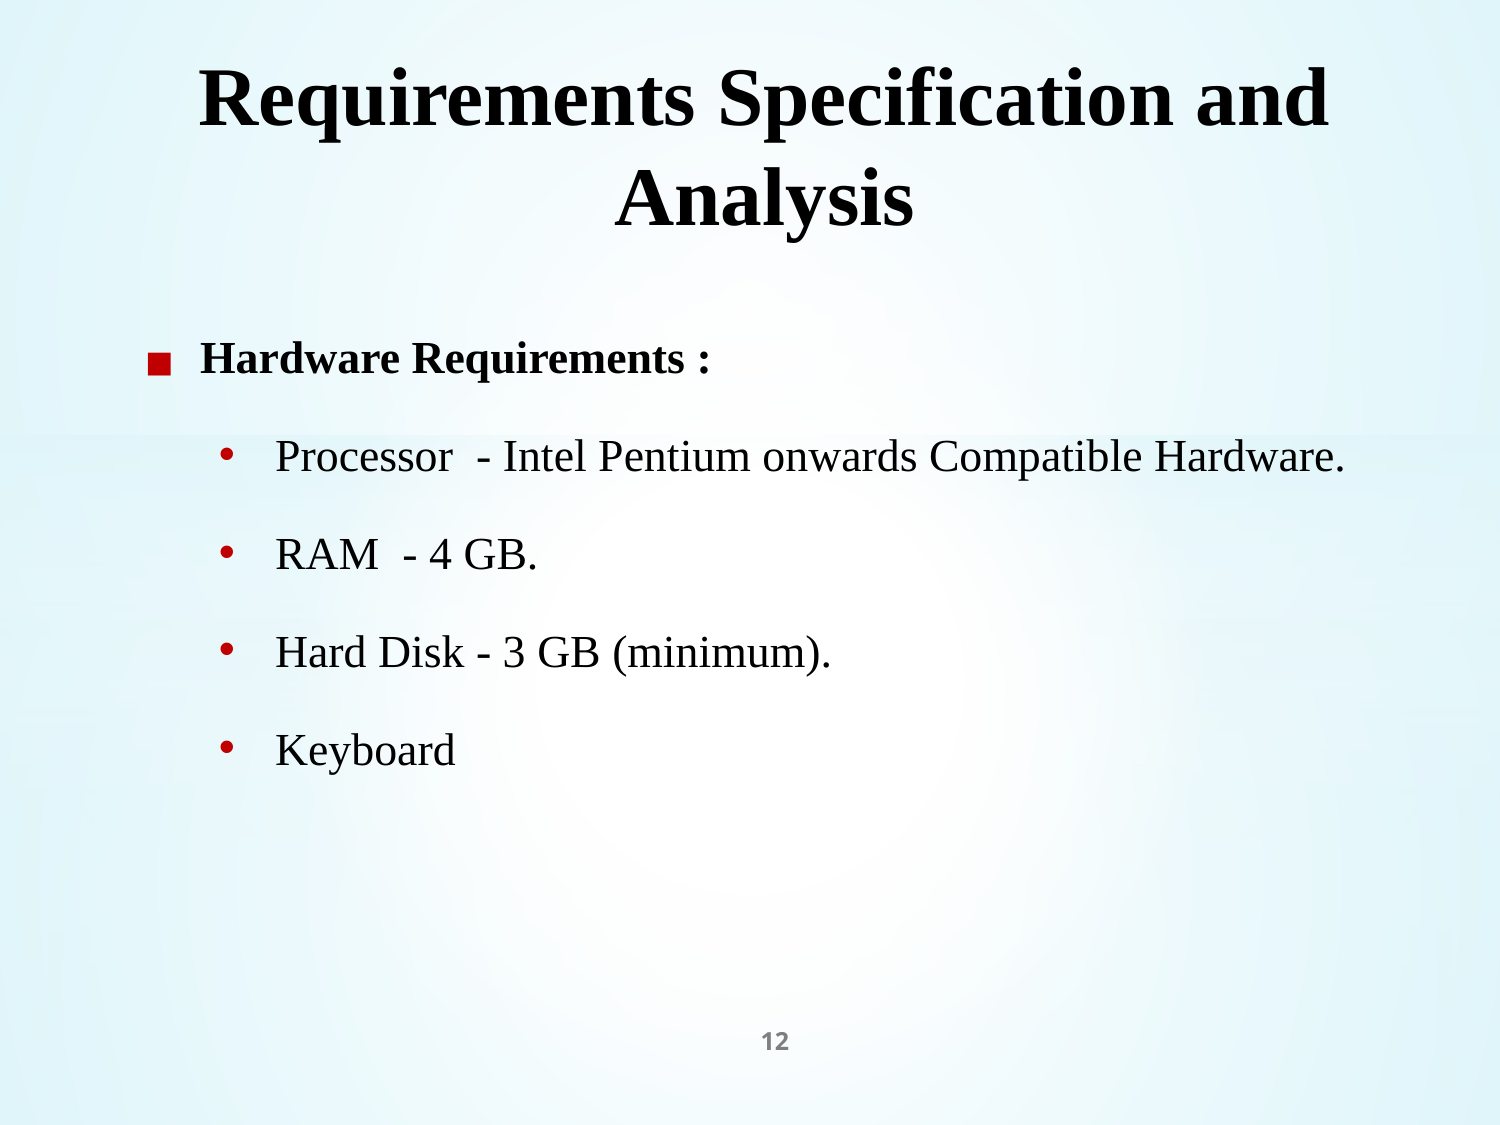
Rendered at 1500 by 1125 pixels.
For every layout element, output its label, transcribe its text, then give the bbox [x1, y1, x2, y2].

title Requirements Specification and Analysis [0, 0, 1500, 264]
slide_number 12 [624, 1012, 925, 1073]
subtitle Hardware Requirements : Processor - Intel Pentium onwards Compatible Hardware. RAM - 4 GB. Hard Disk - 3 GB (minimum). Keyboard [128, 292, 1463, 1050]
